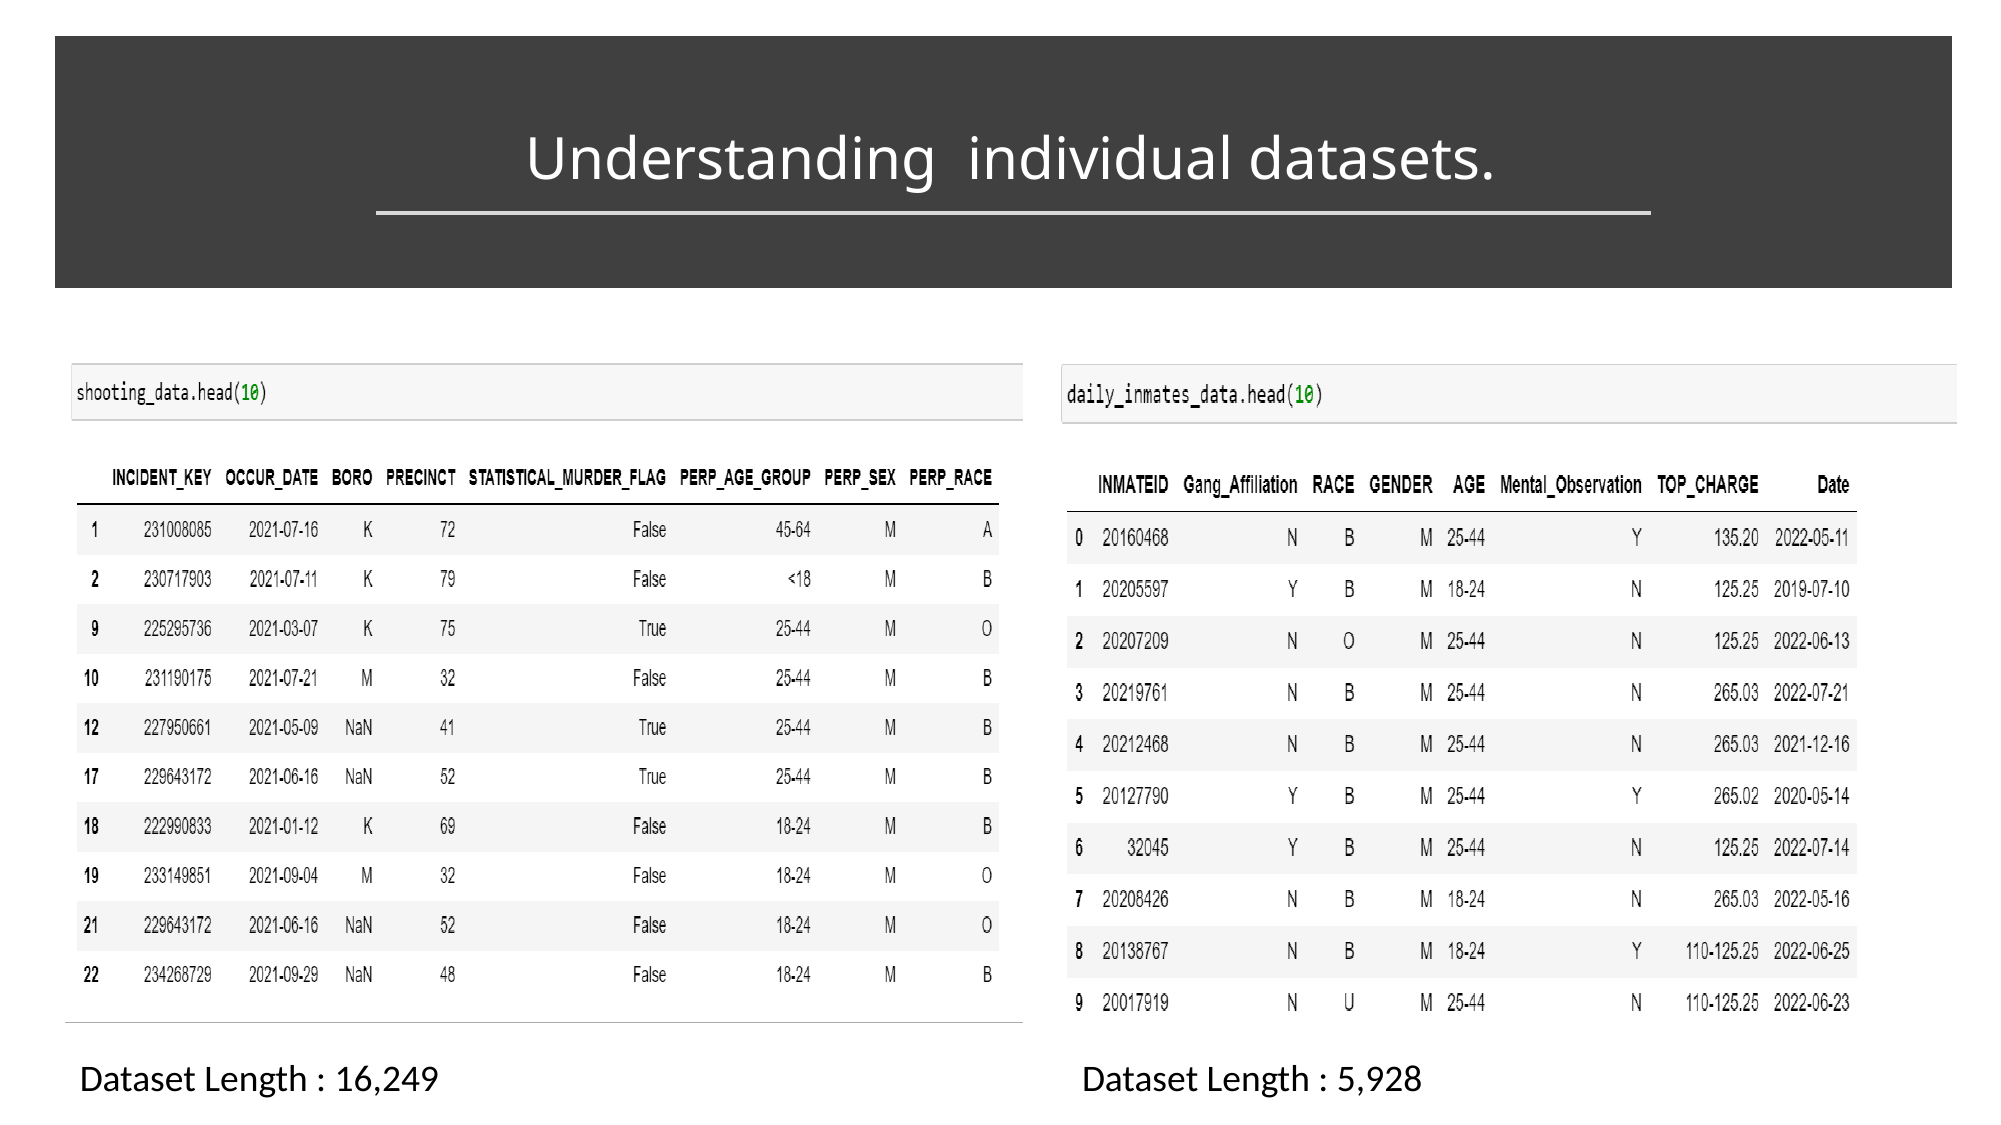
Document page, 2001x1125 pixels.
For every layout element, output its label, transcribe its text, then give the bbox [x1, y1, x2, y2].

text_box Dataset Length : 5,928 [1067, 1048, 1779, 1107]
text_box [64, 45, 1943, 278]
title Understanding individual datasets. [140, 72, 1866, 200]
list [64, 350, 1023, 1031]
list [1053, 350, 1957, 1048]
text_box Dataset Length : 16,249 [65, 1047, 776, 1107]
